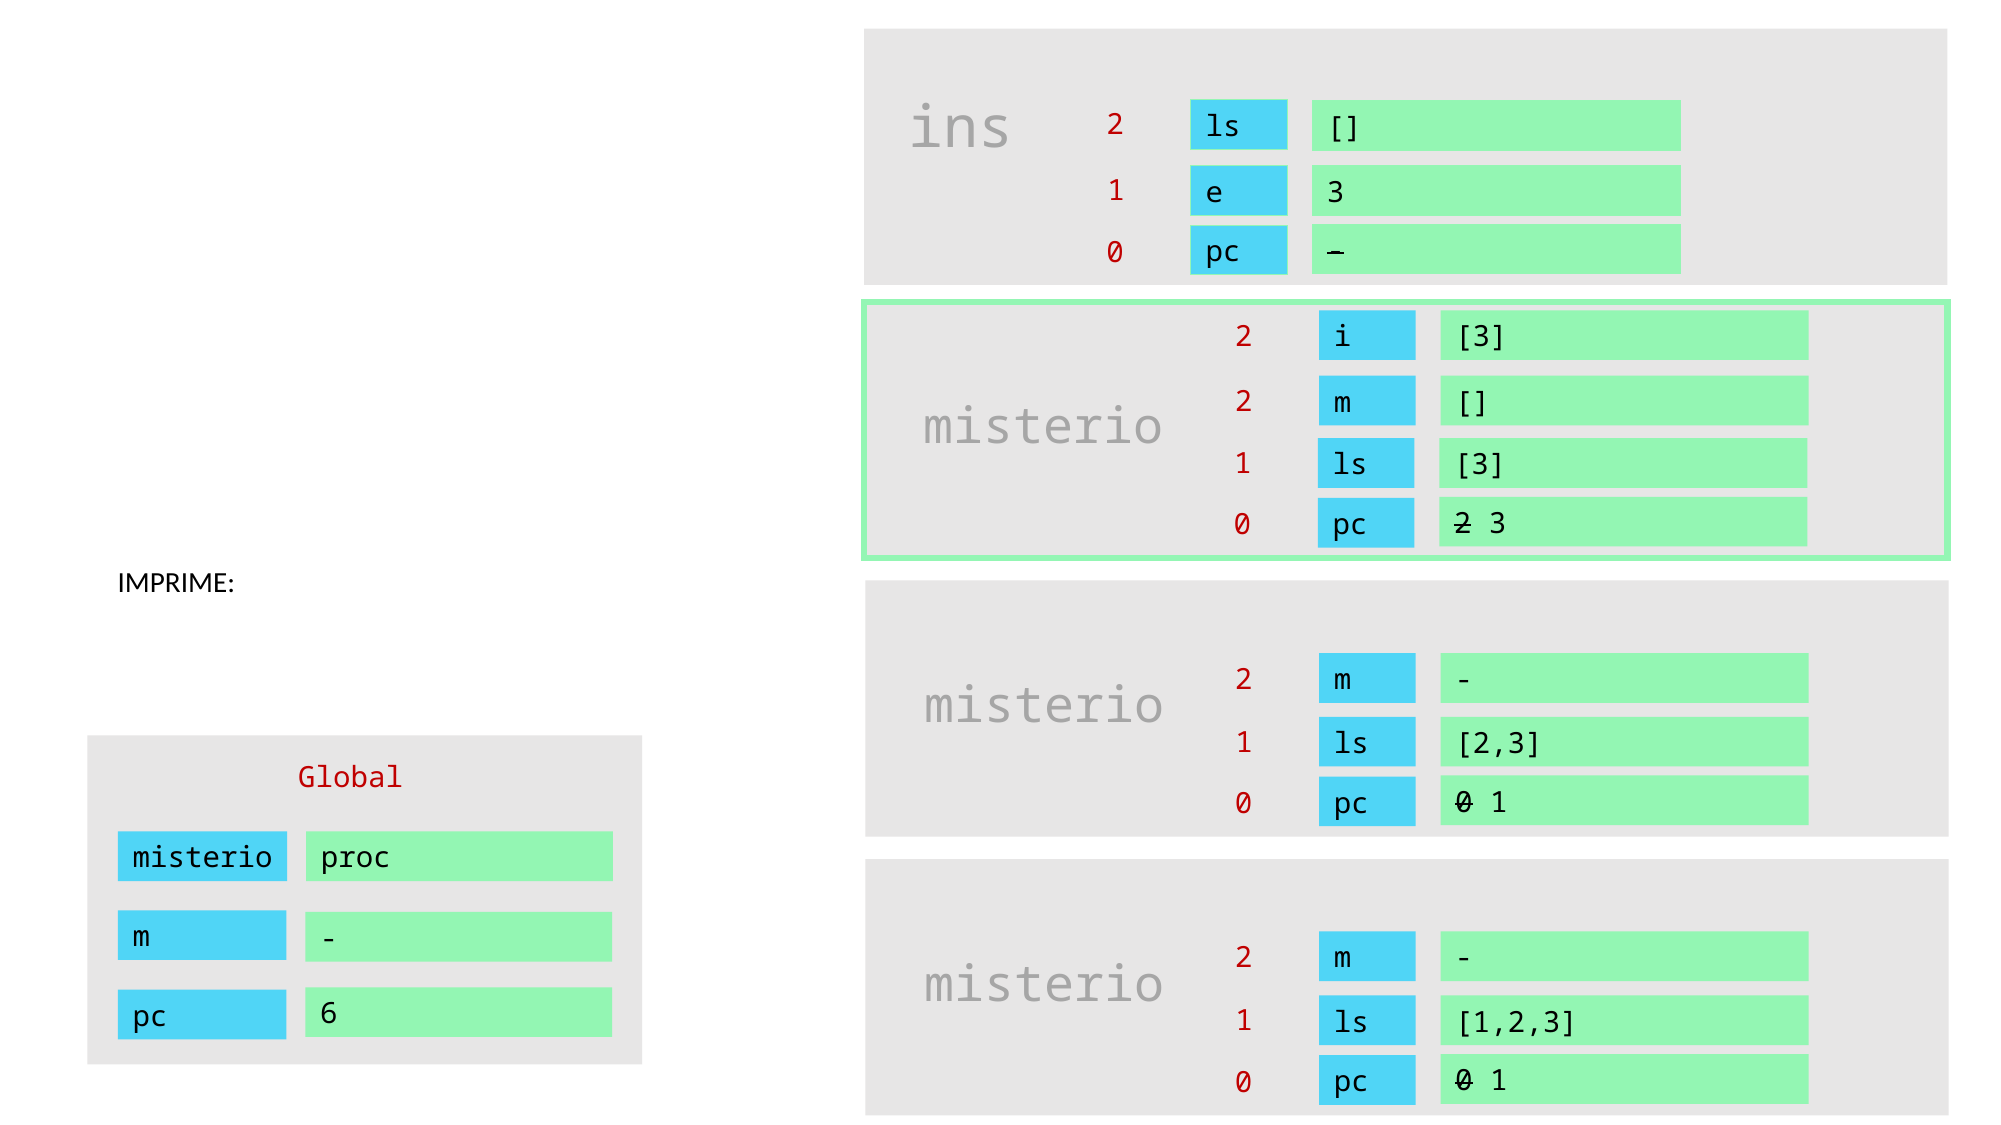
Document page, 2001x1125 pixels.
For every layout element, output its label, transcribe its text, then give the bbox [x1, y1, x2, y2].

text_box - [1440, 653, 1809, 703]
text_box ins [894, 82, 1186, 167]
text_box [3] [1440, 310, 1809, 360]
text_box 1 [1220, 994, 1268, 1044]
text_box 0 [1220, 776, 1268, 827]
text_box 2 [1220, 375, 1268, 425]
text_box misterio [908, 386, 1201, 462]
text_box m [1319, 375, 1416, 426]
text_box 0 [1091, 225, 1139, 276]
text_box [] [1440, 375, 1809, 426]
text_box [3] [1439, 438, 1808, 488]
text_box - [1312, 224, 1681, 274]
text_box [864, 579, 1950, 838]
text_box 0 [1218, 498, 1267, 548]
text_box ls [1319, 716, 1416, 767]
text_box IMPRIME: [102, 555, 335, 641]
text_box m [117, 910, 287, 961]
text_box 2 [1220, 309, 1268, 360]
text_box 1 [1219, 436, 1267, 487]
text_box misterio [909, 665, 1202, 740]
text_box pc [1319, 776, 1416, 827]
text_box [863, 28, 1948, 286]
text_box 0 1 [1440, 1054, 1809, 1104]
text_box misterio [117, 831, 288, 882]
text_box 0 1 [1440, 775, 1809, 826]
text_box misterio [909, 943, 1202, 1019]
text_box Global [283, 751, 418, 801]
text_box - [1440, 931, 1809, 982]
text_box m [1319, 653, 1416, 703]
text_box [863, 301, 1948, 559]
text_box [864, 858, 1950, 1116]
text_box 2 [1091, 98, 1144, 148]
text_box proc [306, 831, 613, 882]
text_box [] [1312, 100, 1681, 151]
text_box [86, 734, 643, 1066]
text_box ls [1317, 438, 1415, 488]
text_box ls [1319, 995, 1416, 1046]
text_box e [1190, 165, 1288, 216]
text_box - [305, 911, 613, 962]
text_box 3 [1312, 165, 1681, 216]
text_box pc [1190, 225, 1288, 275]
text_box [1,2,3] [1440, 995, 1809, 1046]
text_box 0 [1220, 1055, 1268, 1106]
text_box 2 3 [1439, 496, 1808, 547]
text_box [2,3] [1440, 716, 1809, 767]
text_box 2 [1220, 931, 1268, 981]
text_box 6 [305, 987, 613, 1037]
text_box pc [1319, 1055, 1416, 1105]
text_box 1 [1092, 164, 1140, 214]
text_box ls [1190, 99, 1288, 150]
text_box pc [1317, 497, 1415, 548]
text_box m [1319, 931, 1416, 982]
text_box 1 [1220, 715, 1268, 766]
text_box pc [117, 989, 287, 1040]
text_box i [1319, 310, 1416, 360]
text_box 2 [1220, 652, 1268, 703]
